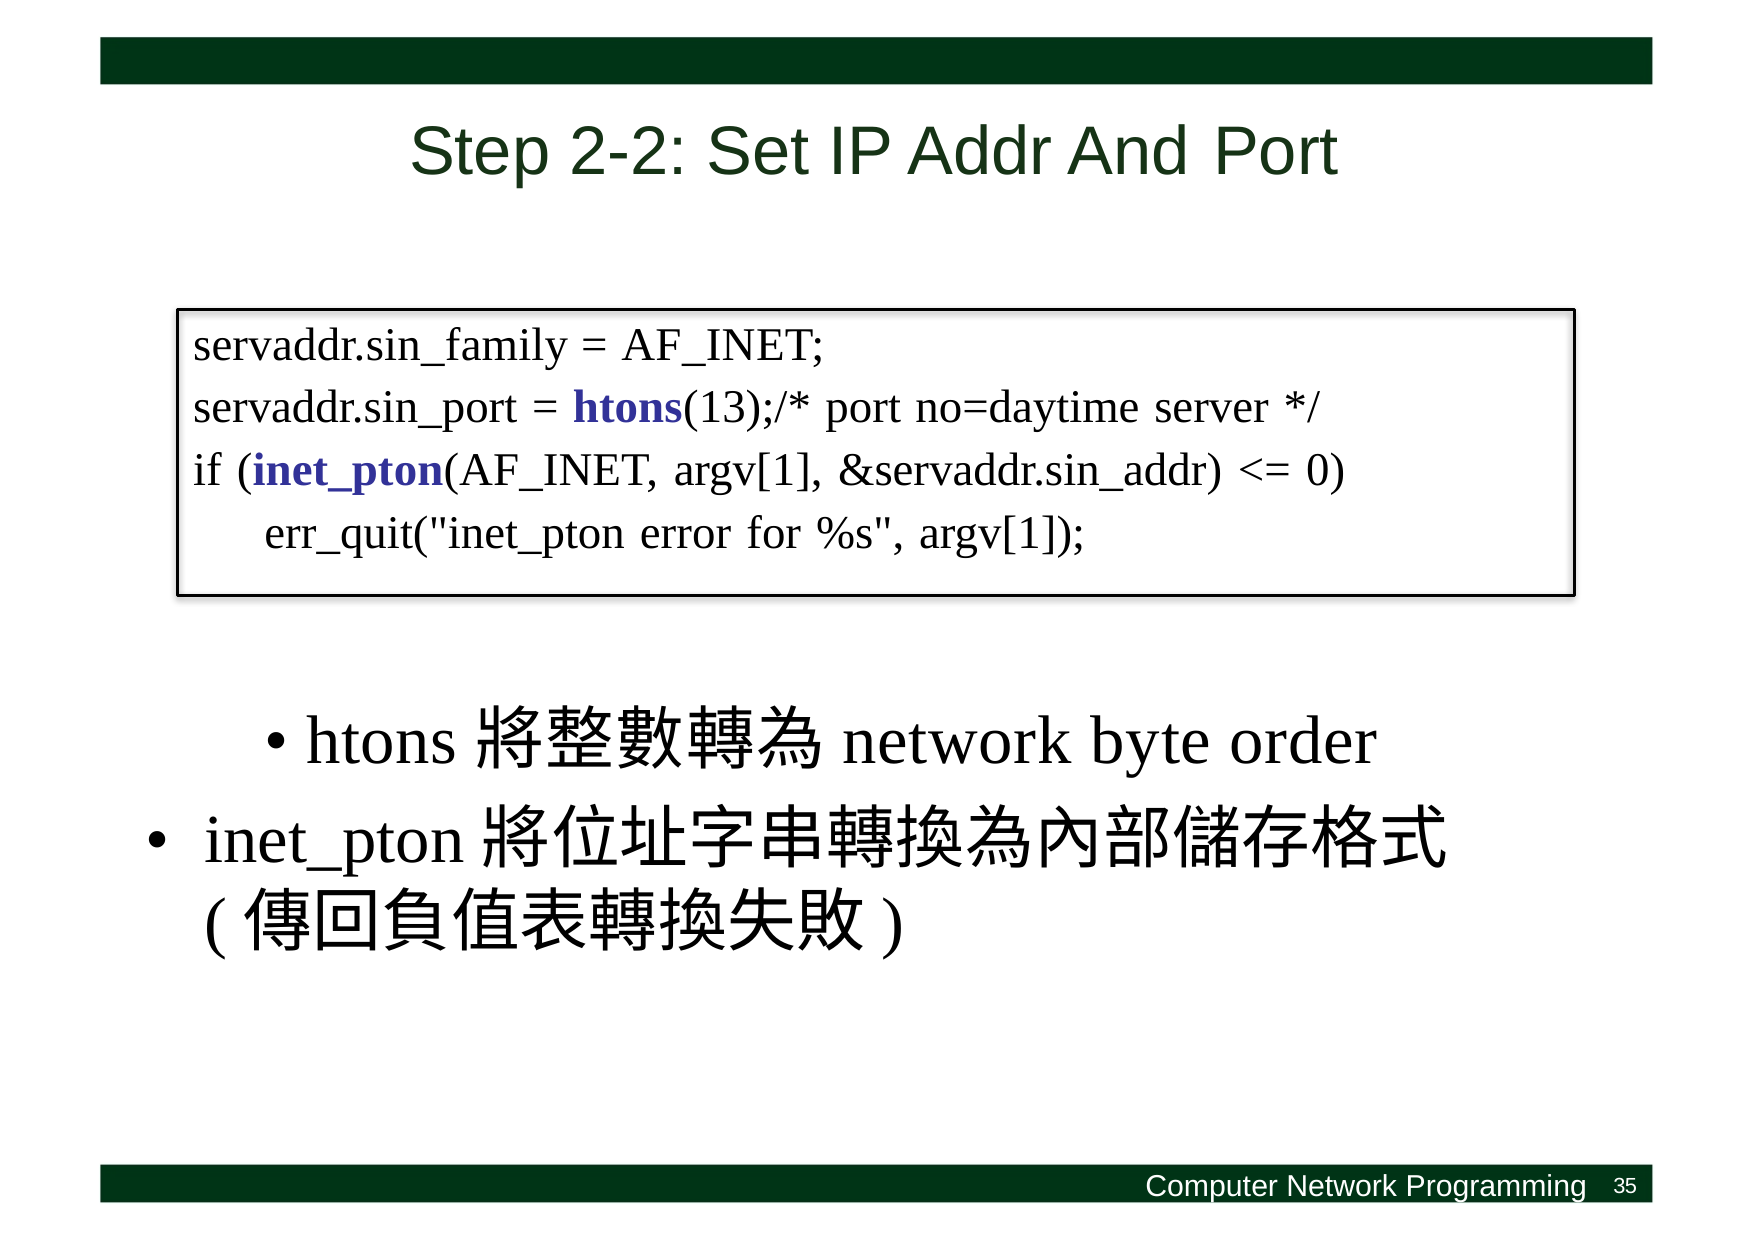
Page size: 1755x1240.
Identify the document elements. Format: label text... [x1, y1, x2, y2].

picture [98, 35, 1656, 87]
picture [98, 1160, 1656, 1206]
text_box Step 2-2: Set IP Addr And Port servaddr.sin_family = AF_INET; servaddr.sin_port = htons(13);/* port no=daytime server */ if (inet_pton(AF_INET, argv[1], &servaddr.sin_addr) <= 0) err_quit("inet_pton error for %s", argv[1]); • htons將整數轉為network byte order • inet_pton將位址字串轉換為內部儲存格式 (傳回負值表轉換失敗) Computer Network Programming [145, 105, 1588, 1160]
